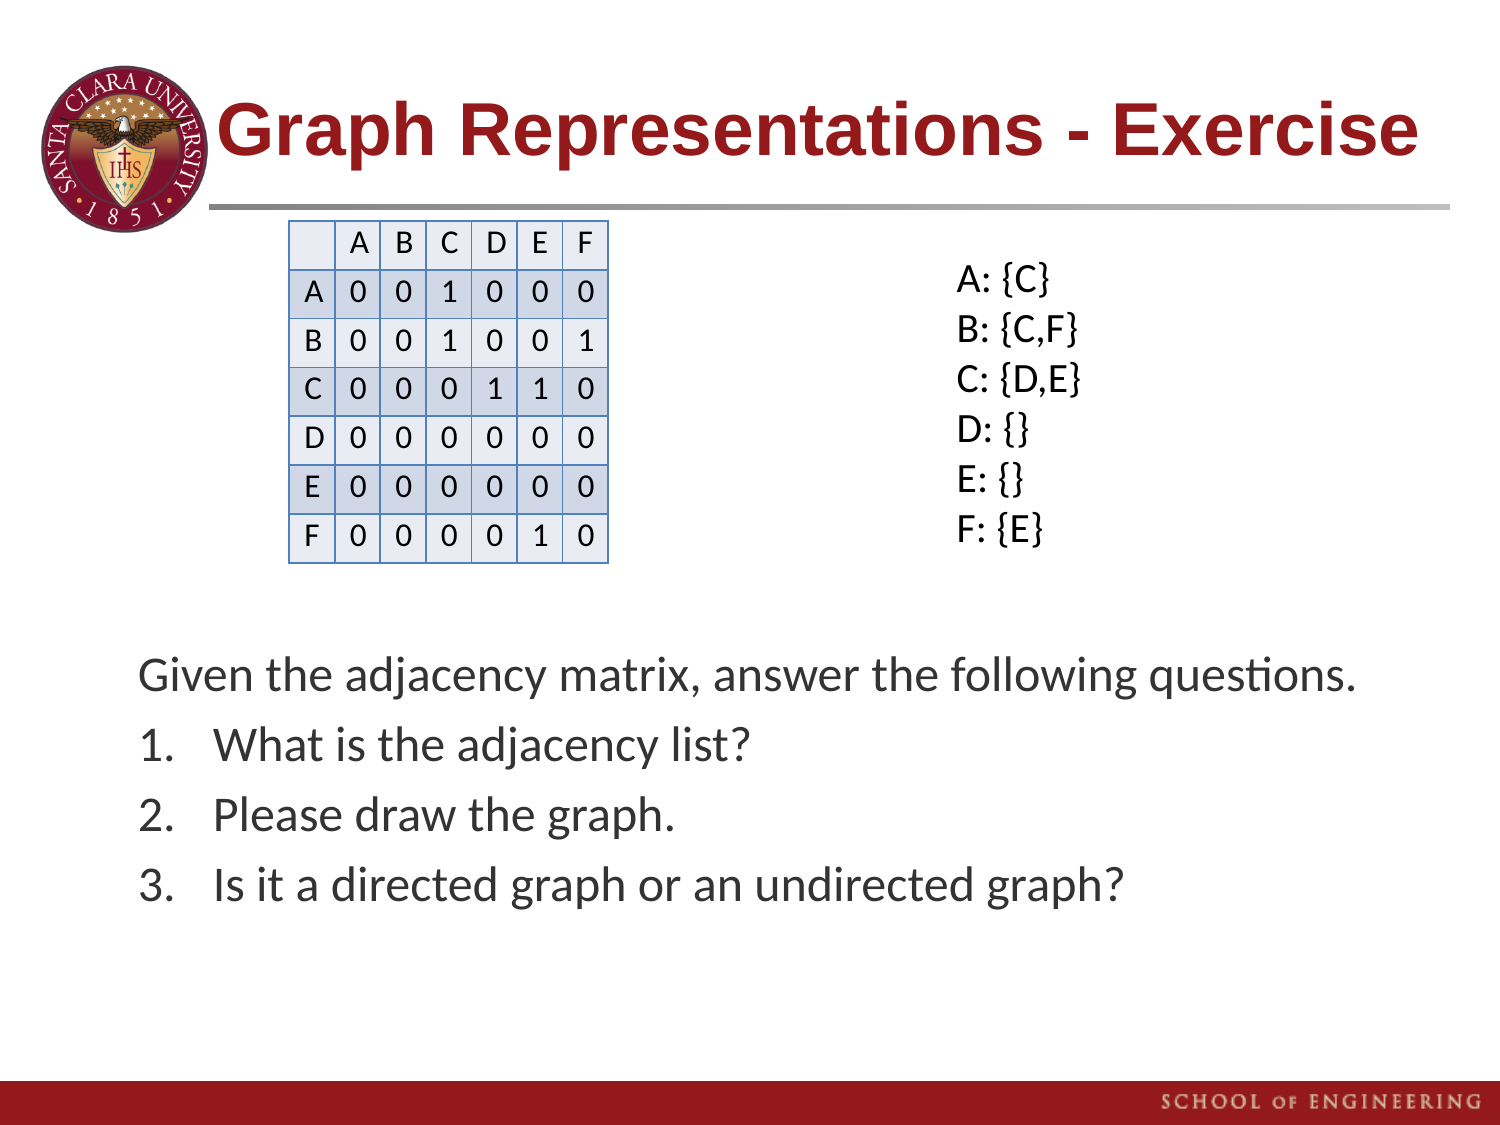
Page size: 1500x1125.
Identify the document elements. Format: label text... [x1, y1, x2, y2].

table_cell 0 [472, 515, 516, 562]
table_cell 0 [336, 417, 379, 464]
table_header C [427, 222, 471, 269]
table_cell 0 [336, 271, 379, 318]
table_cell 0 [472, 271, 516, 318]
table_cell 0 [563, 417, 607, 464]
table_cell 0 [381, 515, 425, 562]
table_cell 0 [427, 417, 471, 464]
table_cell 0 [381, 319, 425, 367]
table_cell B [290, 319, 334, 367]
table_cell 0 [518, 417, 562, 464]
table_cell D [290, 417, 334, 464]
table_header E [518, 222, 562, 269]
table_cell 0 [563, 466, 607, 513]
table_cell 1 [563, 319, 607, 367]
table_cell 0 [427, 515, 471, 562]
table_cell 1 [518, 368, 562, 415]
table_header D [472, 222, 516, 269]
table_cell E [290, 466, 334, 513]
table_cell 0 [336, 515, 379, 562]
table_cell 0 [336, 319, 379, 367]
table_header B [381, 222, 425, 269]
table_header [290, 222, 334, 269]
table_header A [336, 222, 379, 269]
table_cell 0 [336, 368, 379, 415]
table_cell 0 [472, 466, 516, 513]
table_cell 0 [381, 417, 425, 464]
table_cell 0 [336, 466, 379, 513]
table_cell 0 [518, 319, 562, 367]
table_cell 0 [381, 271, 425, 318]
table_cell 0 [472, 417, 516, 464]
table_cell 0 [381, 466, 425, 513]
table_cell 0 [518, 466, 562, 513]
table_cell A [290, 271, 334, 318]
table_cell 0 [518, 271, 562, 318]
picture [37, 63, 209, 235]
list Given the adjacency matrix, answer the following questions. What is the adjacency list? Please draw the graph. Is it a directed graph or an undirected graph? [76, 633, 1427, 1125]
title Graph Representations - Exercise [144, 45, 1495, 205]
table_cell 1 [427, 271, 471, 318]
picture [1427, 1091, 1489, 1115]
table_cell 0 [427, 466, 471, 513]
table_cell 0 [563, 271, 607, 318]
table_cell 0 [427, 368, 471, 415]
table_cell 0 [472, 319, 516, 367]
table_cell 1 [427, 319, 471, 367]
table_cell 0 [563, 368, 607, 415]
table_cell F [290, 515, 334, 562]
table_cell 0 [563, 515, 607, 562]
table_cell 1 [472, 368, 516, 415]
text_box A: {C} B: {C,F} C: {D,E} D: {} E: {} F: {E} [773, 243, 1211, 604]
table_header F [563, 222, 607, 269]
table_cell C [290, 368, 334, 415]
table_cell 0 [381, 368, 425, 415]
table_cell 1 [518, 515, 562, 562]
